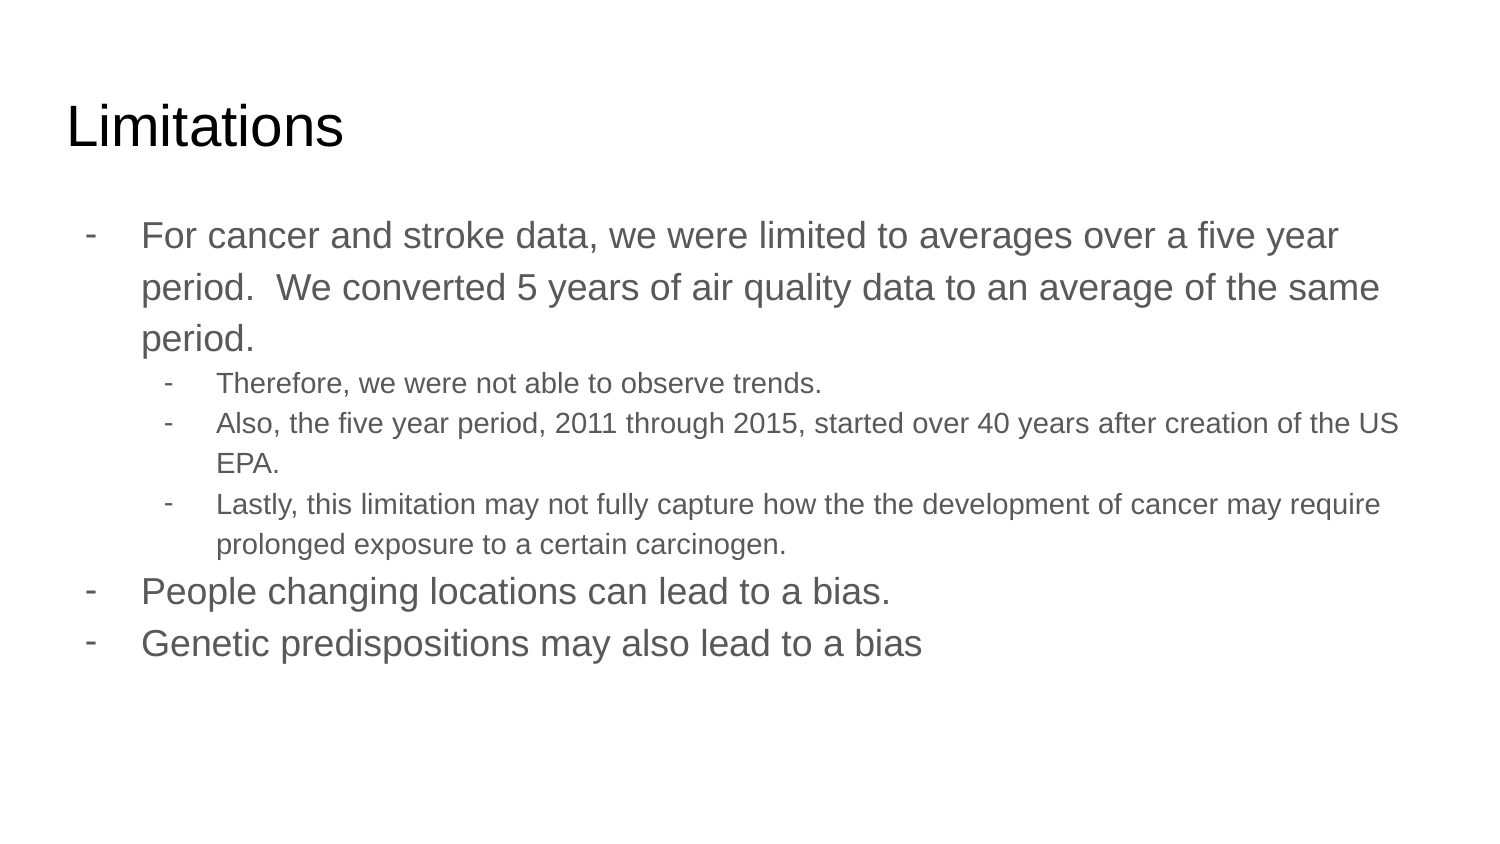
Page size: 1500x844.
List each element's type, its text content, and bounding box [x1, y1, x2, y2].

title Limitations [51, 72, 1449, 167]
list For cancer and stroke data, we were limited to averages over a five year period. We converted 5 years of air quality data to an average of the same period. Therefore, we were not able to observe trends. Also, the five year period, 2011 through 2015, started over 40 years after creation of the US EPA. Lastly, this limitation may not fully capture how the the development of cancer may require prolonged exposure to a certain carcinogen. People changing locations can lead to a bias. Genetic predispositions may also lead to a bias [51, 189, 1449, 750]
